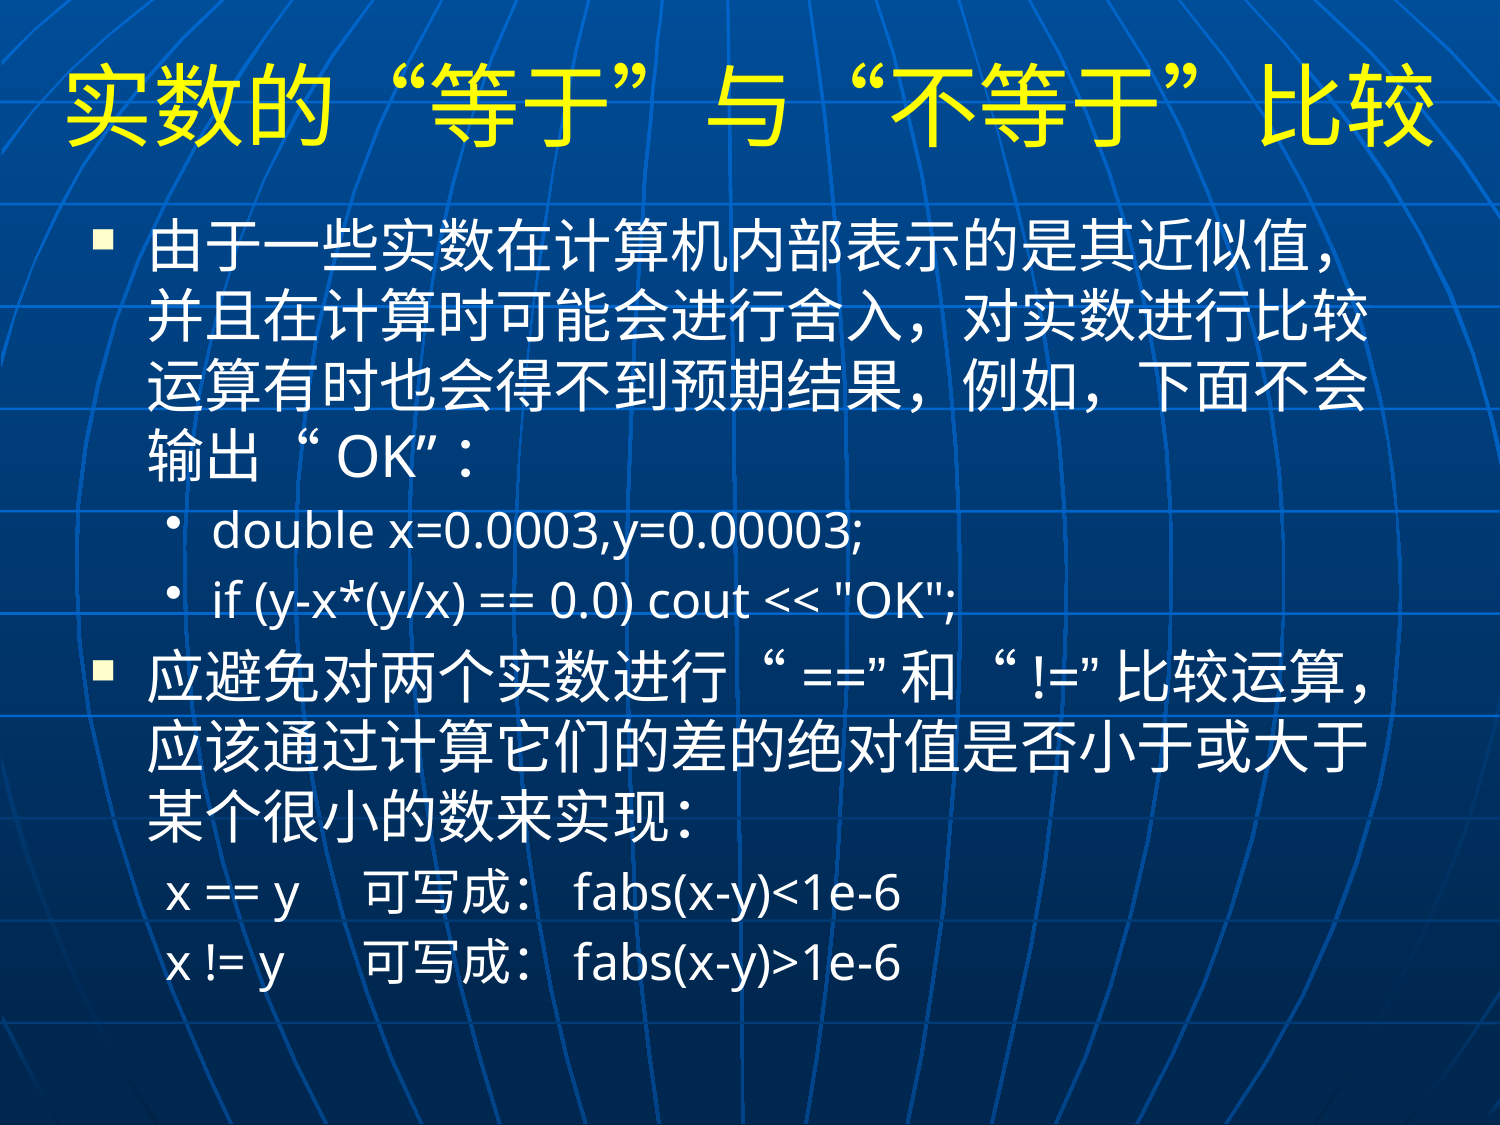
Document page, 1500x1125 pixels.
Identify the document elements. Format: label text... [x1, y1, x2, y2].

title 实数的“等于”与“不等于”比较 [0, 23, 1500, 185]
list 由于一些实数在计算机内部表示的是其近似值，并且在计算时可能会进行舍入，对实数进行比较运算有时也会得不到预期结果，例如，下面不会输出“OK”： double x=0.0003,y=0.00003; if (y-x*(y/x) == 0.0) cout << "OK"; 应避免对两个实数进行“==”和“!=”比较运算，应该通过计算它们的差的绝对值是否小于或大于某个很小的数来实现： x == y 可写成：fabs(x-y)<1e-6 x != y 可写成：fabs(x-y)>1e-6 [75, 202, 1425, 1059]
